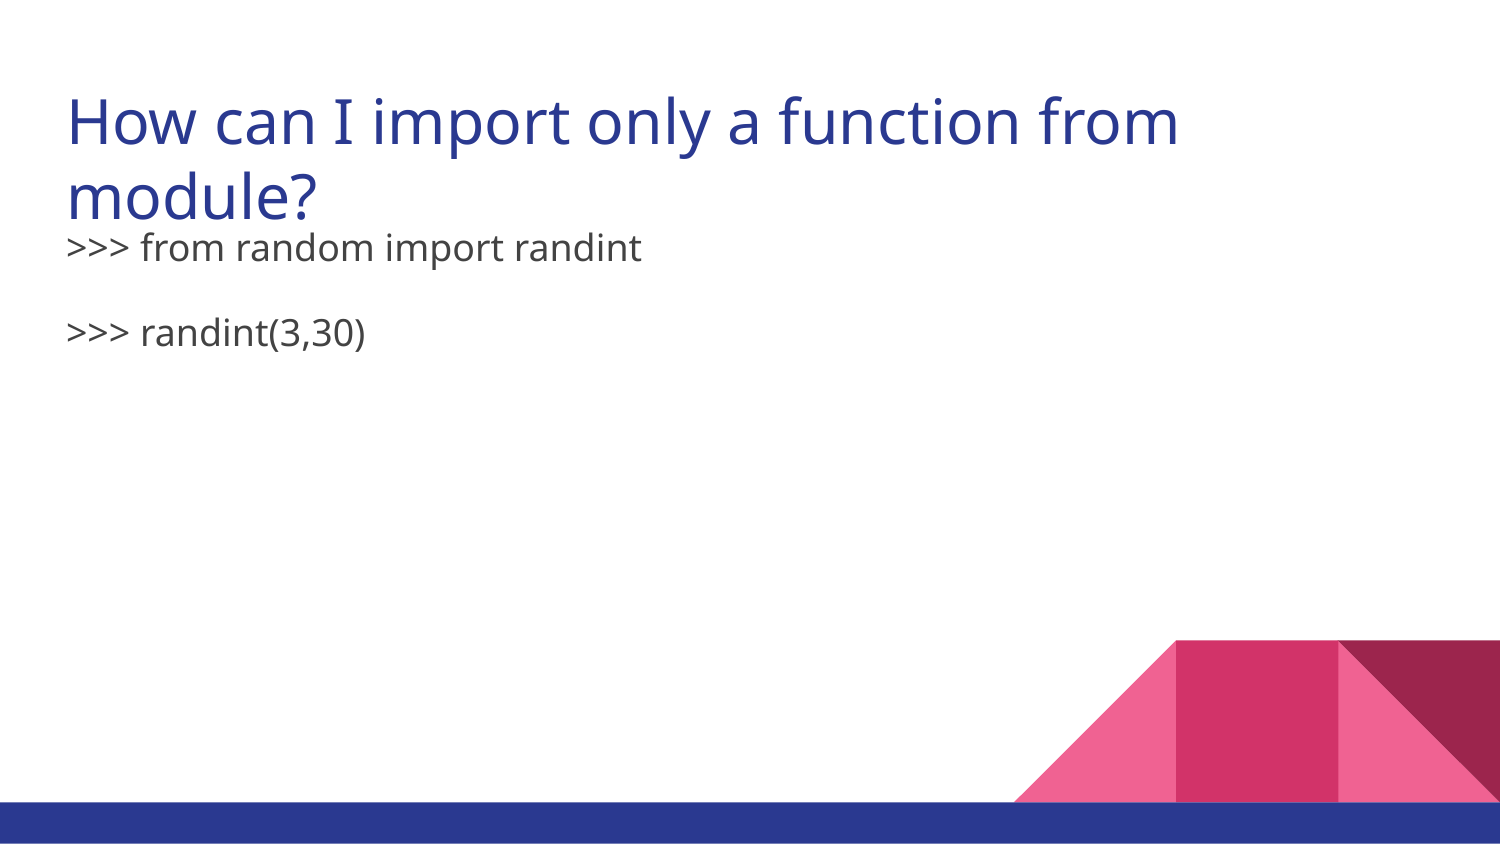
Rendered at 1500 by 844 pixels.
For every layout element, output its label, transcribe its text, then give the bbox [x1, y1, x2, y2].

list >>> from random import randint >>> randint(3,30) [51, 201, 1449, 750]
title How can I import only a function from module? [51, 67, 1449, 167]
